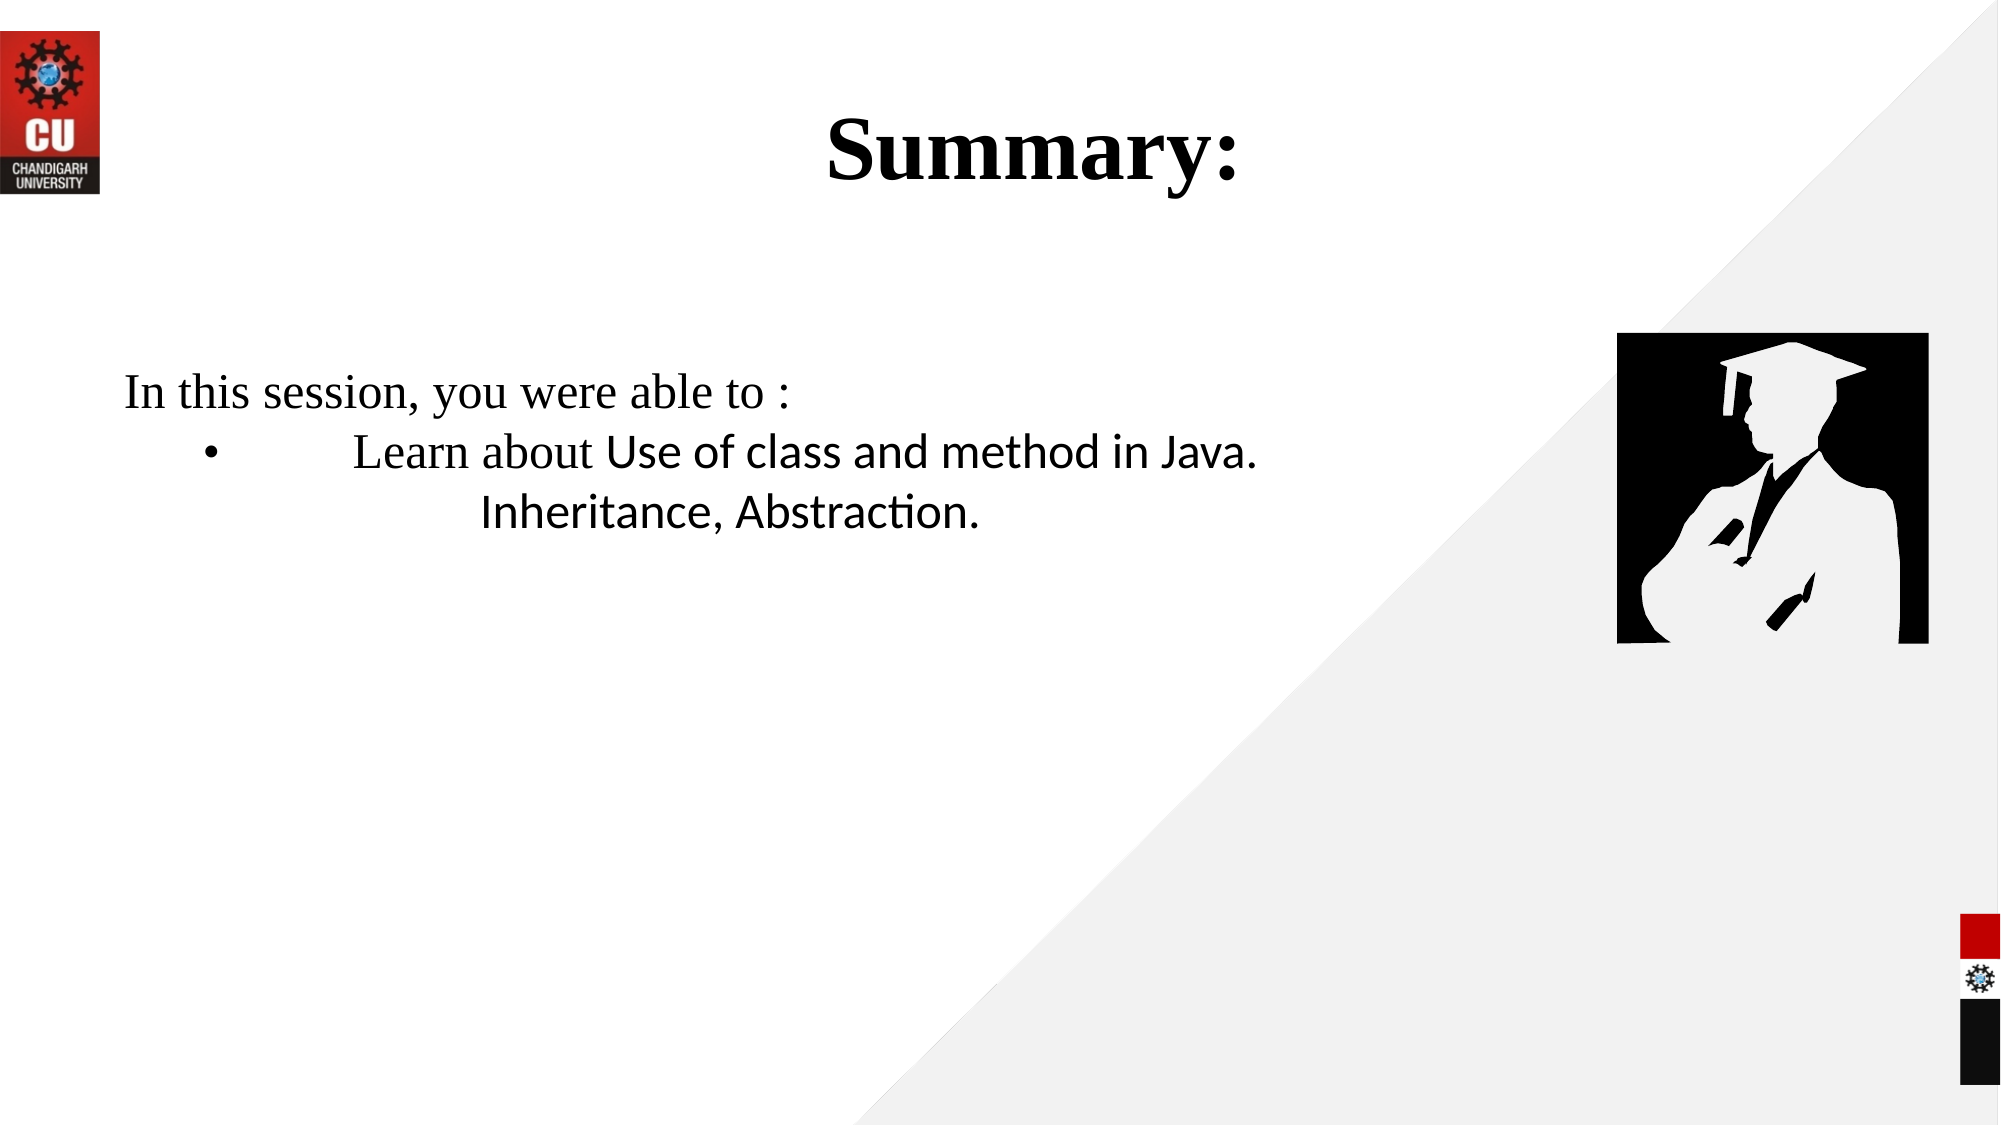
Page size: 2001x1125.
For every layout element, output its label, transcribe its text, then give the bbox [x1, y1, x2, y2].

picture [0, 0, 2001, 1125]
title Summary: [183, 86, 1909, 214]
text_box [1617, 332, 1929, 644]
text_box In this session, you were able to : • Learn about Use of class and method in Java. Inheritance, Abstraction. [109, 351, 1352, 606]
